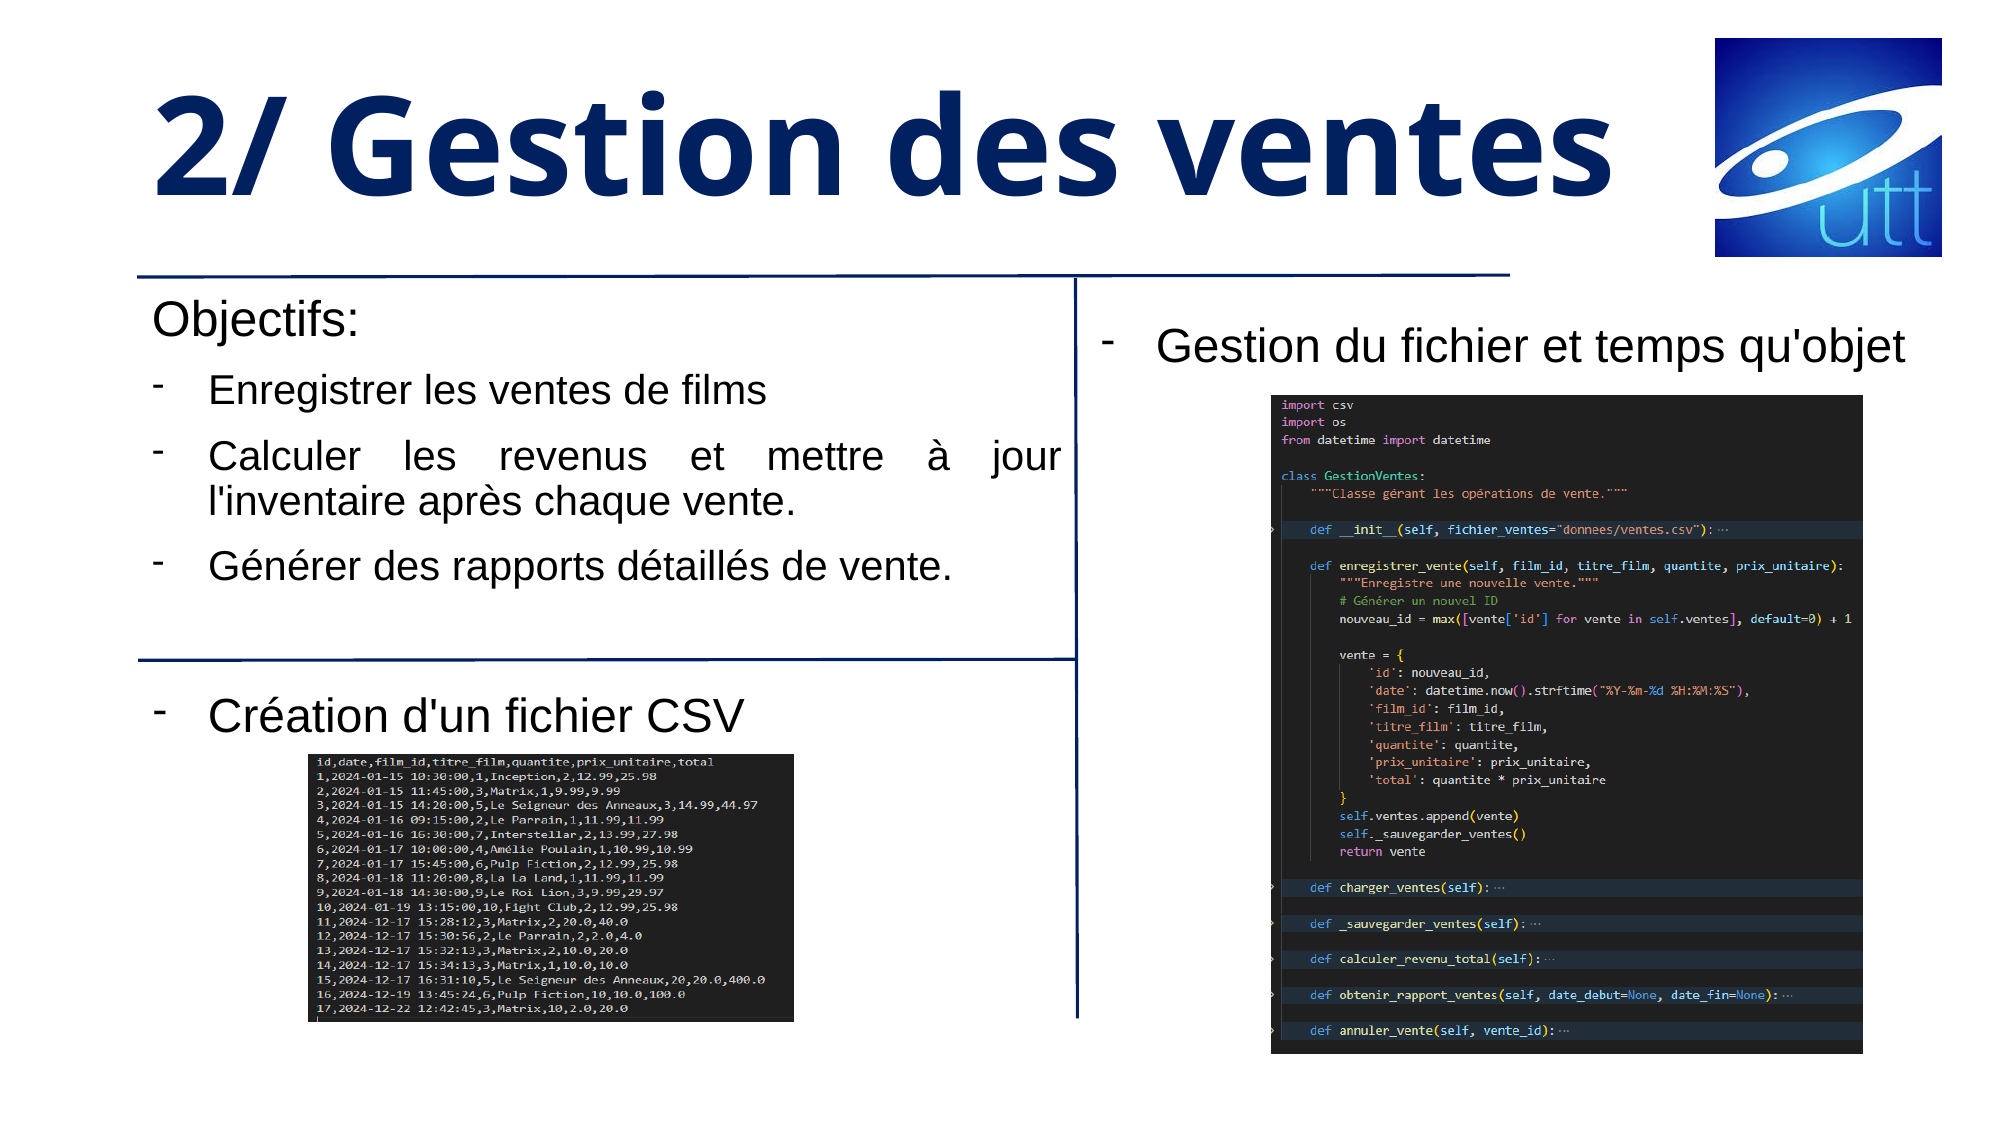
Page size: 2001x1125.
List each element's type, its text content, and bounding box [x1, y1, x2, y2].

picture [1714, 37, 1942, 258]
text_box Objectifs: Enregistrer les ventes de films Calculer les revenus et mettre à jour l'inventaire après chaque vente. Générer des rapports détaillés de vente. [136, 667, 1070, 734]
text_box Gestion du fichier et temps qu'objet [1084, 313, 1947, 568]
text_box Objectifs: Enregistrer les ventes de films Calculer les revenus et mettre à jour l'inventaire après chaque vente. Générer des rapports détaillés de vente. [136, 286, 1070, 659]
picture [308, 753, 794, 1023]
text_box 2/ Gestion des ventes [137, 42, 1710, 260]
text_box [136, 274, 1511, 278]
picture [1271, 395, 1863, 1054]
subtitle Création d'un fichier CSV [136, 683, 1030, 952]
